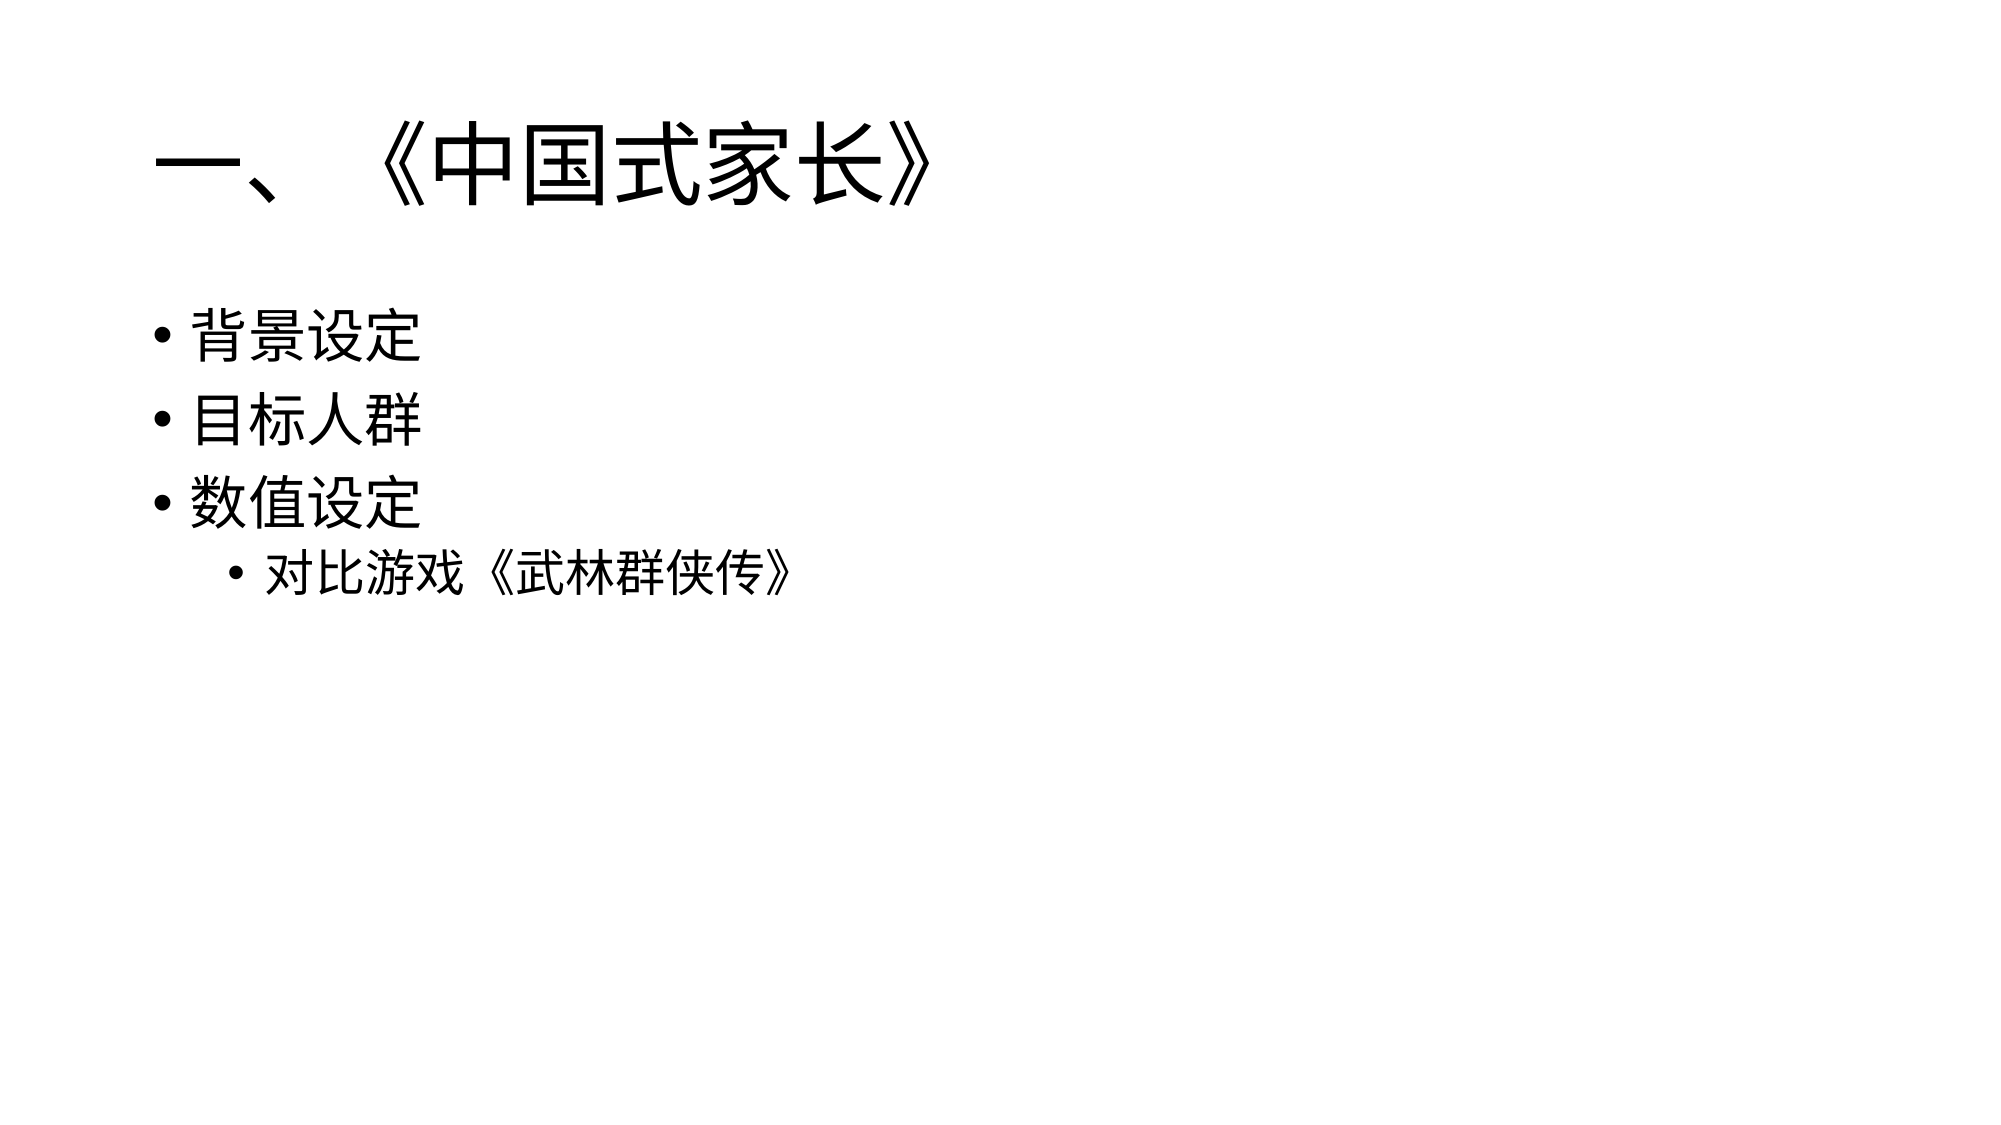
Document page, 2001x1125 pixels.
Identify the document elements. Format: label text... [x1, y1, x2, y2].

title 一、《中国式家长》 [137, 59, 1863, 278]
list 背景设定 目标人群 数值设定 对比游戏《武林群侠传》 [137, 299, 1863, 1014]
